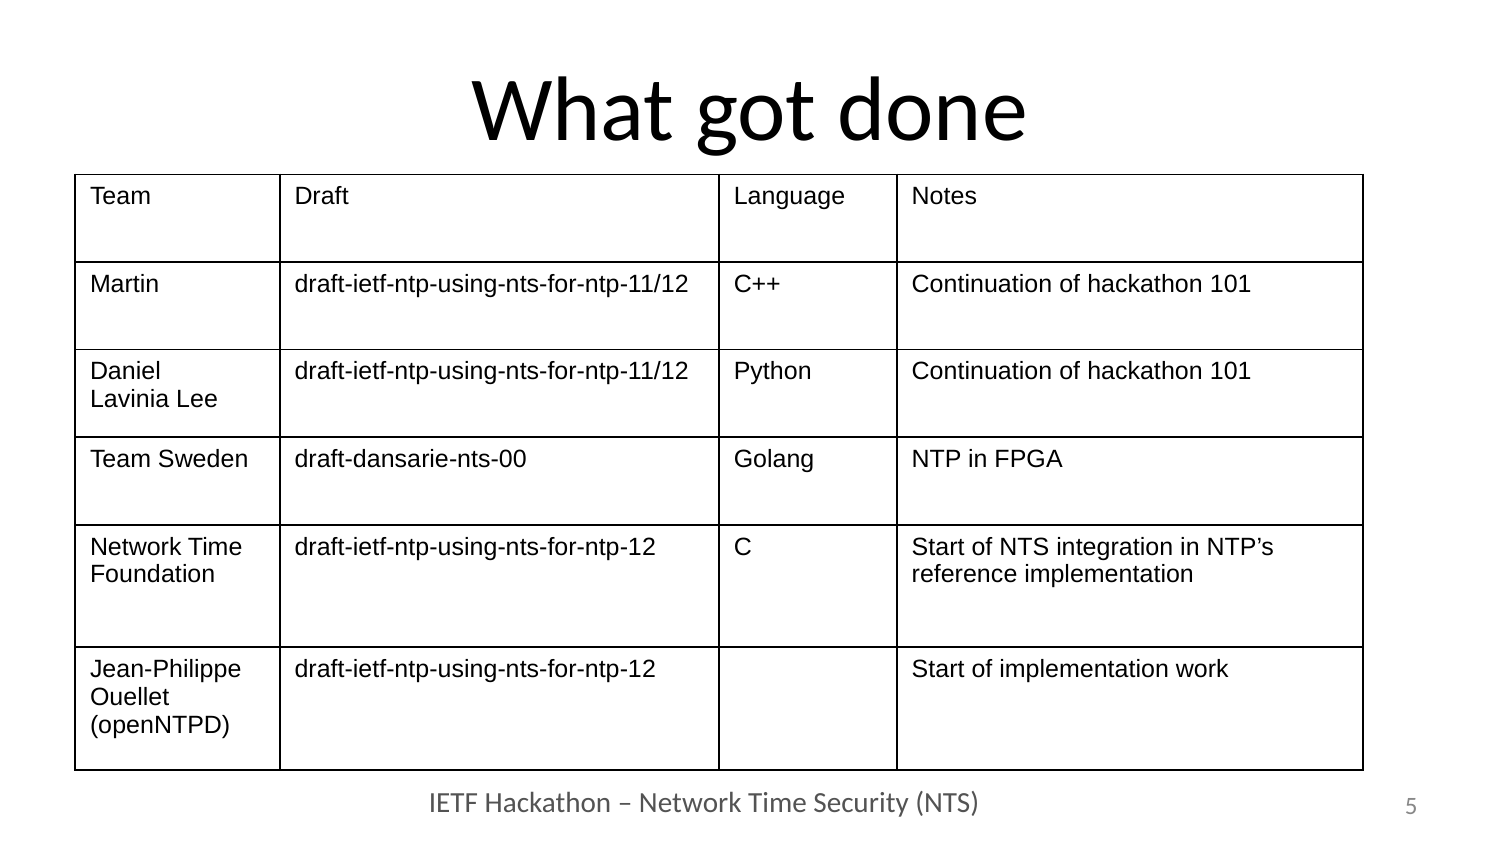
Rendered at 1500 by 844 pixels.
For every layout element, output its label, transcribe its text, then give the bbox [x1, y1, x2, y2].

title What got done [74, 33, 1426, 175]
table_cell draft-ietf-ntp-using-nts-for-ntp-12 [281, 526, 718, 646]
table_cell Team Sweden [76, 438, 279, 524]
table_cell Python [720, 350, 896, 436]
table_cell Jean-Philippe Ouellet (openNTPD) [76, 648, 279, 769]
table_cell NTP in FPGA [898, 438, 1362, 524]
table_cell draft-ietf-ntp-using-nts-for-ntp-11/12 [281, 350, 718, 436]
table_cell C [720, 526, 896, 646]
table_cell Continuation of hackathon 101 [898, 263, 1362, 349]
table_cell Golang [720, 438, 896, 524]
table_cell Start of NTS integration in NTP’s reference implementation [898, 526, 1362, 646]
table_cell Continuation of hackathon 101 [898, 350, 1362, 436]
table_cell Daniel Lavinia Lee [76, 350, 279, 436]
table_cell draft-ietf-ntp-using-nts-for-ntp-12 [281, 648, 718, 769]
table_cell C++ [720, 263, 896, 349]
table_cell Martin [76, 263, 279, 349]
slide_number 5 [1394, 781, 1426, 828]
table_cell Start of implementation work [898, 648, 1362, 769]
table_header Language [720, 175, 896, 261]
table_cell Network Time Foundation [76, 526, 279, 646]
table_header Draft [281, 175, 718, 261]
table_header Notes [898, 175, 1362, 261]
table_header Team [76, 175, 279, 261]
table_cell [720, 648, 896, 769]
table_cell draft-ietf-ntp-using-nts-for-ntp-11/12 [281, 263, 718, 349]
table_cell draft-dansarie-nts-00 [281, 438, 718, 524]
